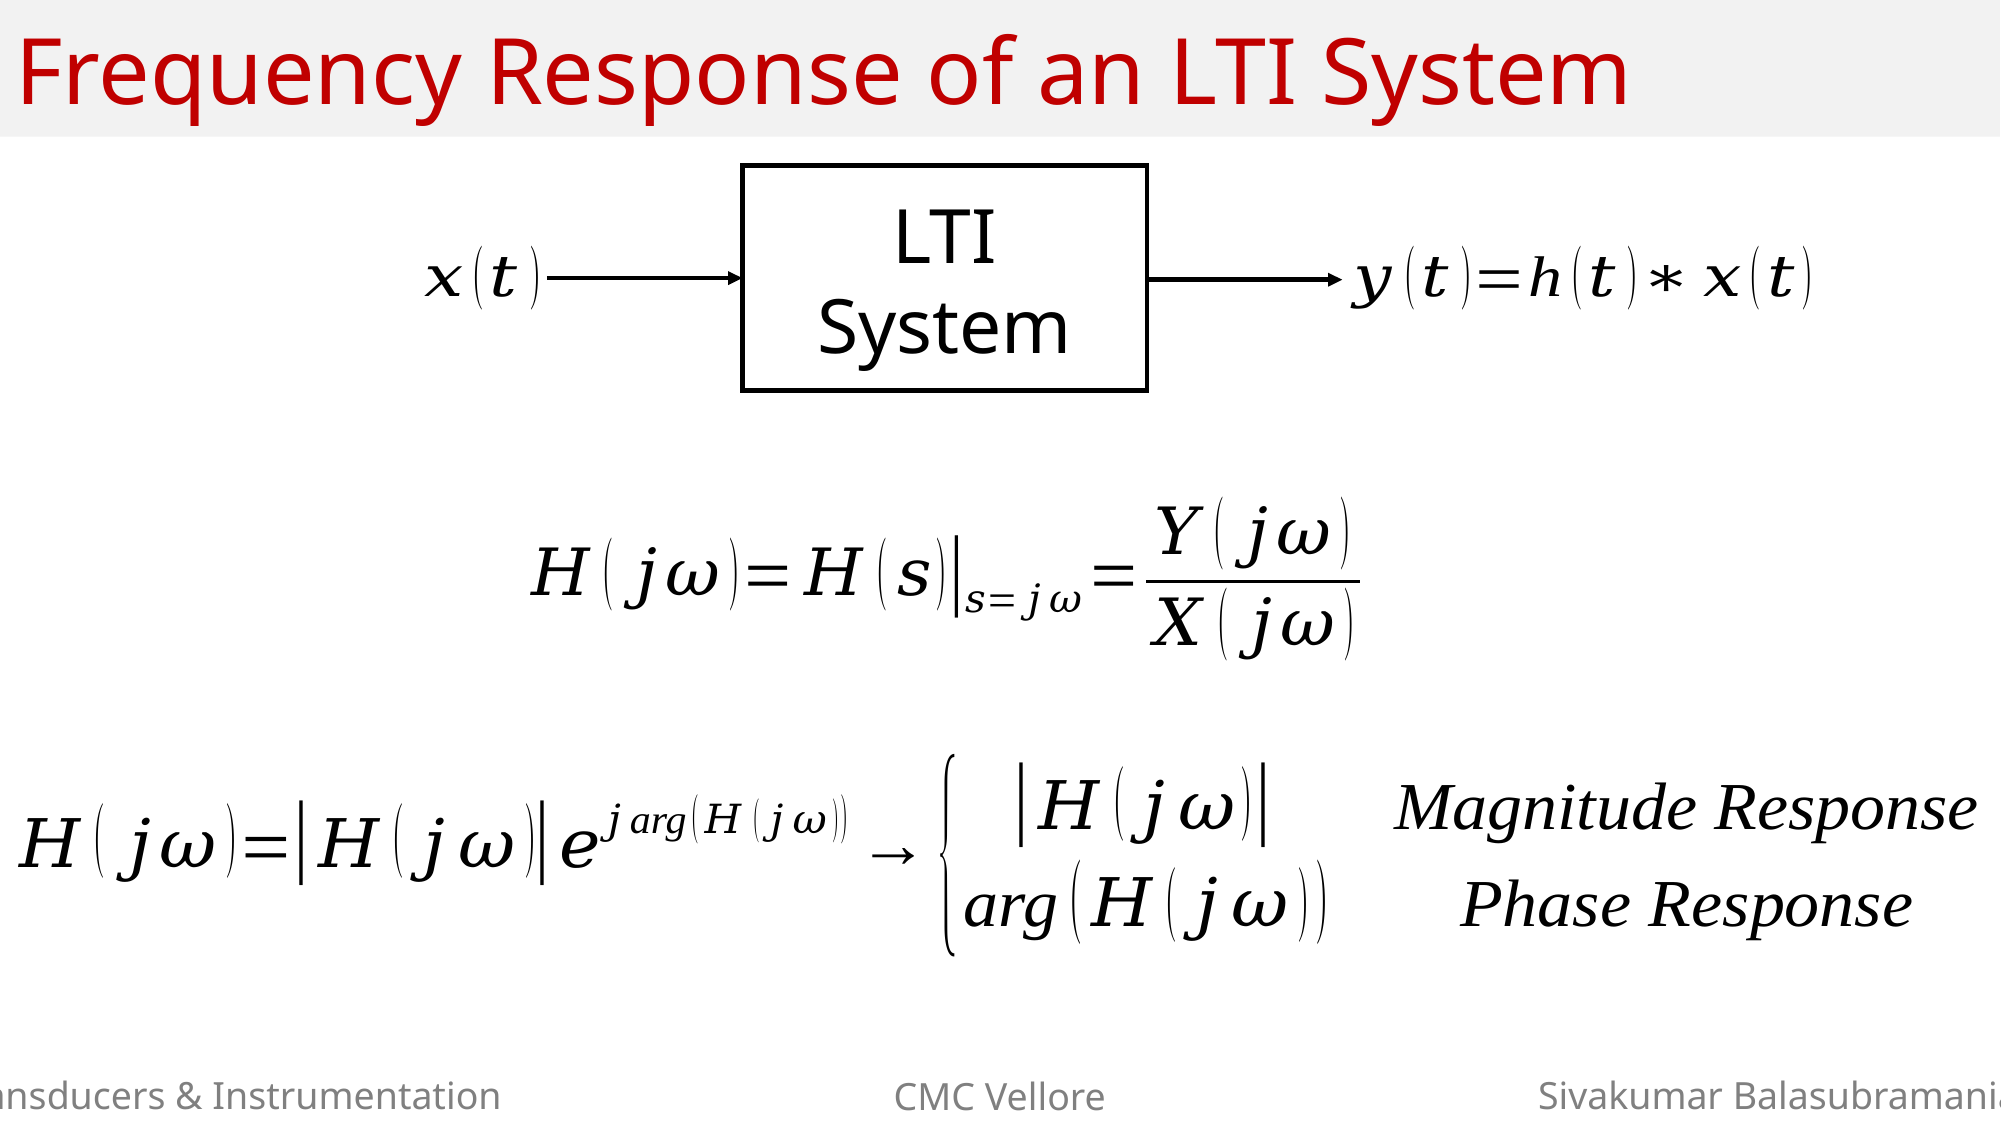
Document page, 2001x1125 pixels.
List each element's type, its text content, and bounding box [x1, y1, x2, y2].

title Frequency Response of an LTI System [0, 0, 2000, 137]
text_box LTI System [741, 165, 1148, 392]
